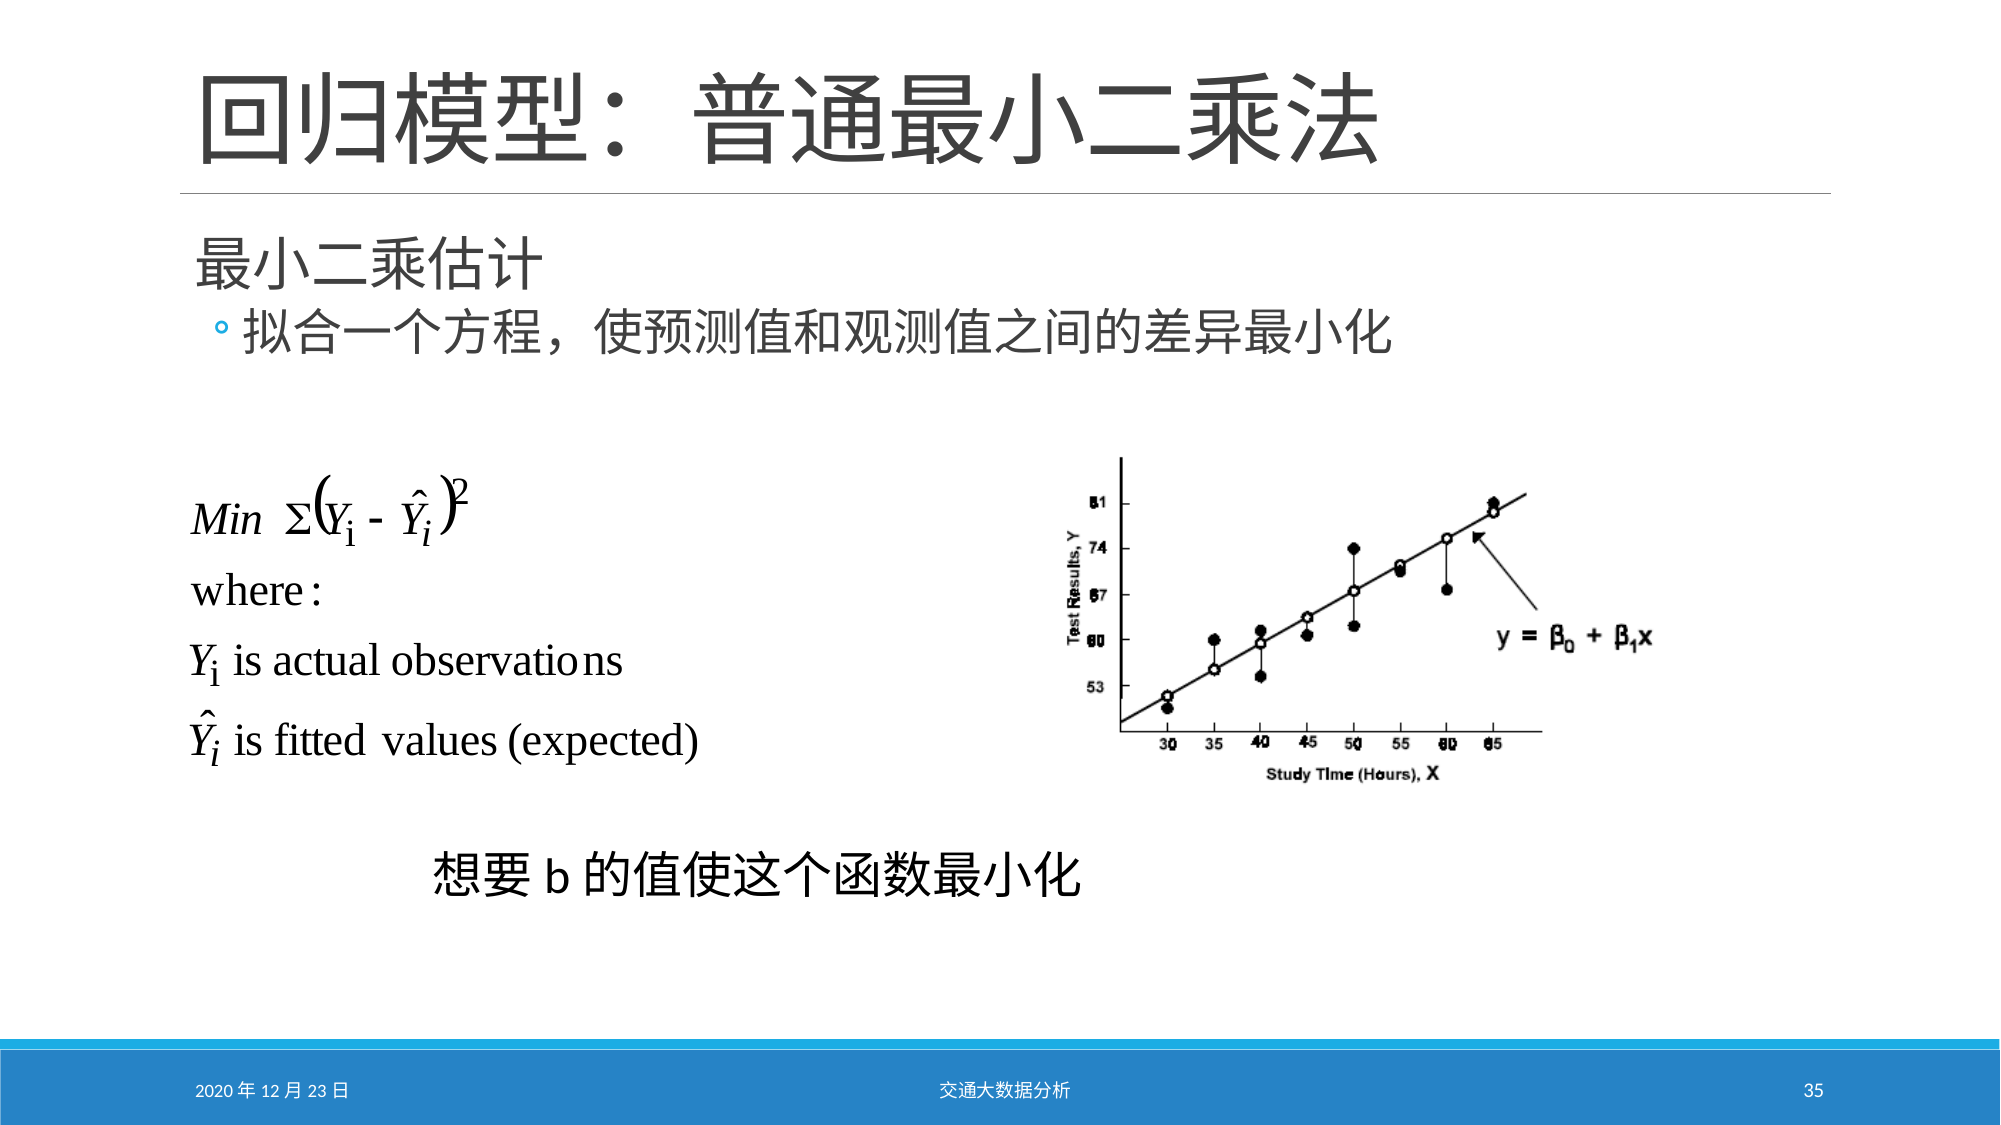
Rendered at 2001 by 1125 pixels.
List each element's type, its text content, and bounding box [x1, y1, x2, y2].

footer 交通大数据分析 [609, 1059, 1401, 1120]
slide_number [179, 1059, 586, 1120]
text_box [182, 465, 709, 776]
title 回归模型：普通最小二乘法 [179, 20, 1830, 185]
slide_number 35 [1624, 1059, 1840, 1120]
picture [981, 427, 1671, 814]
text_box 想要b的值使这个函数最小化 [417, 835, 1593, 911]
text_box 最小二乘估计 拟合一个方程，使预测值和观测值之间的差异最小化 [179, 228, 1889, 491]
